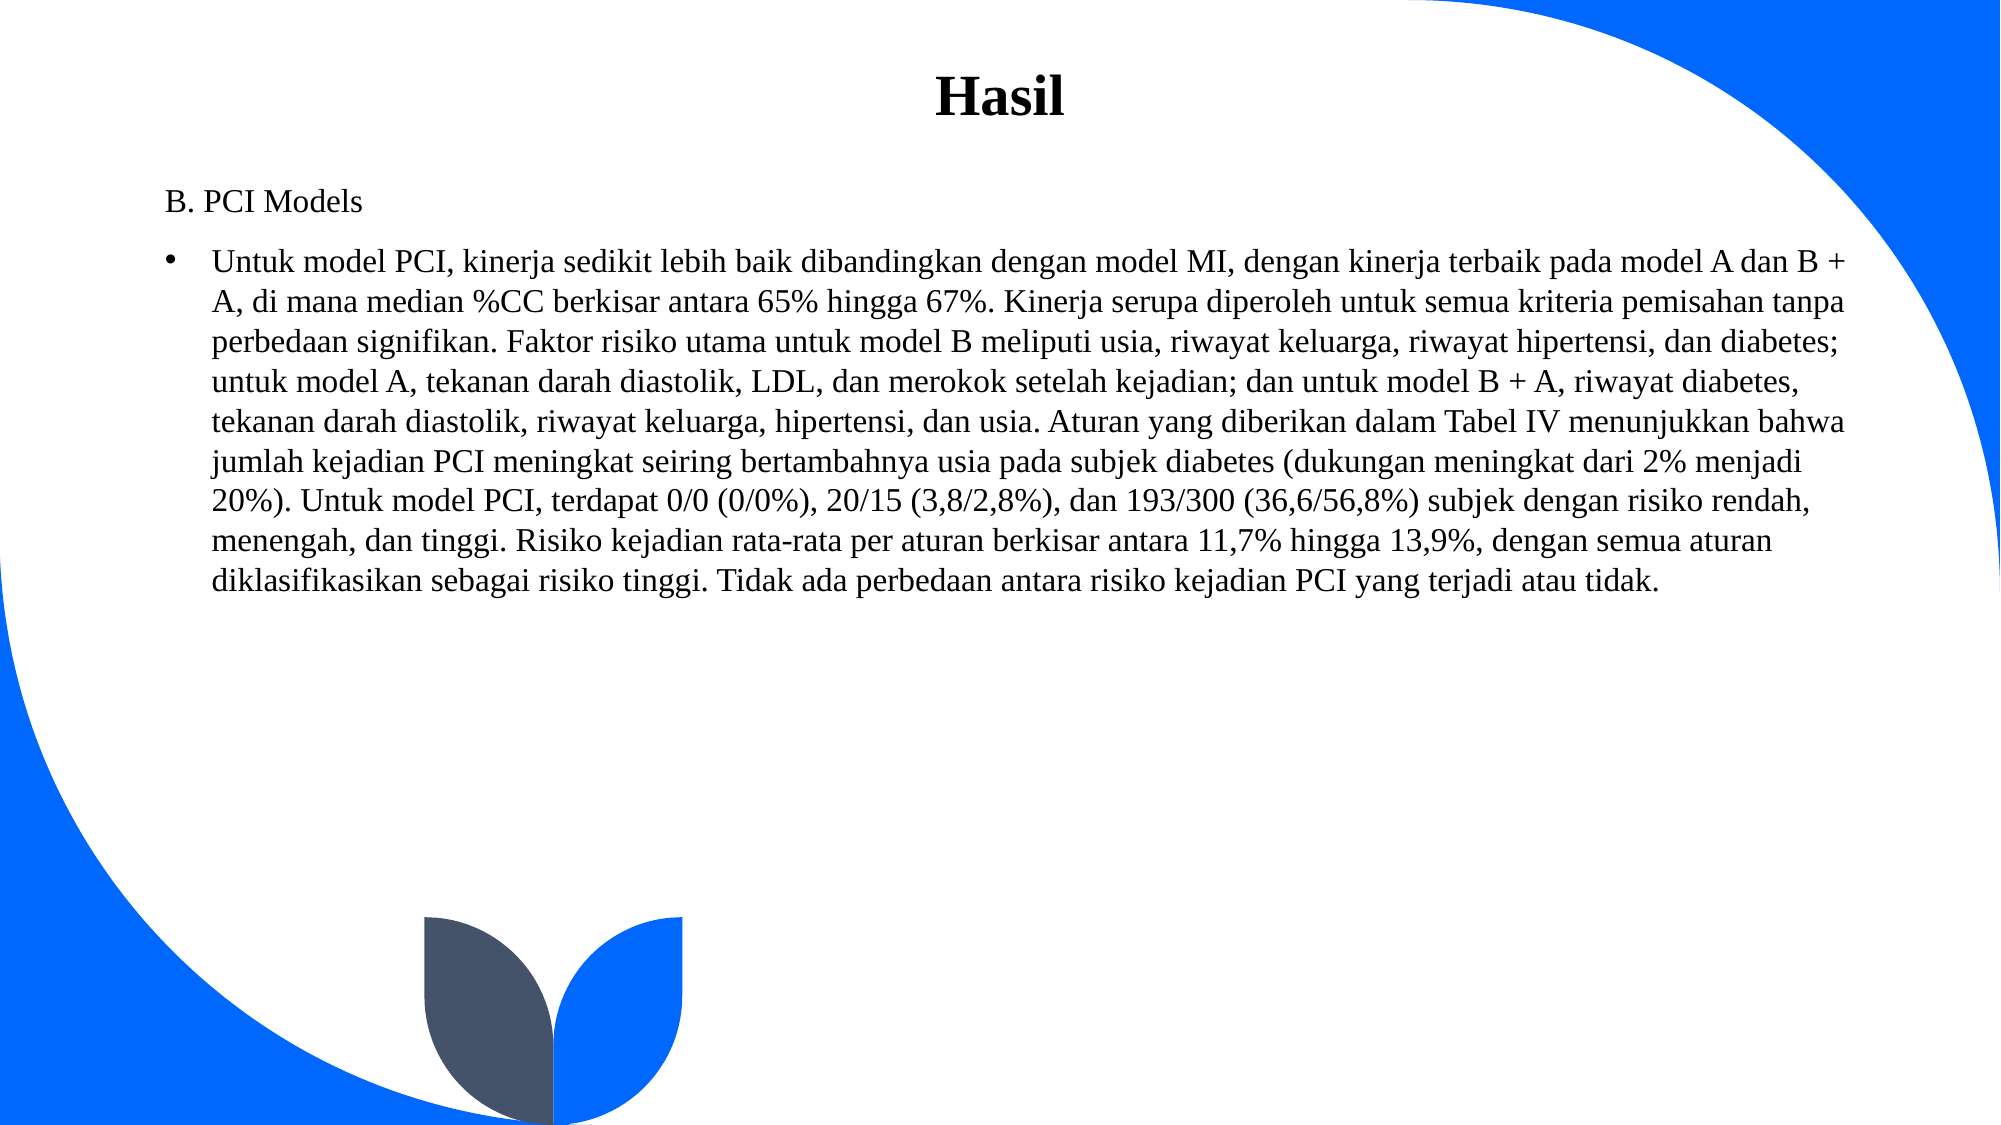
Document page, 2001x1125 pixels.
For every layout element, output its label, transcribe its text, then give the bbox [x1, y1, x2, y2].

text_box Hasil [612, 50, 1388, 135]
text_box B. PCI Models [150, 171, 1000, 226]
text_box Untuk model PCI, kinerja sedikit lebih baik dibandingkan dengan model MI, dengan kinerja terbaik pada model A dan B + A, di mana median %CC berkisar antara 65% hingga 67%. Kinerja serupa diperoleh untuk semua kriteria pemisahan tanpa perbedaan signifikan. Faktor risiko utama untuk model B meliputi usia, riwayat keluarga, riwayat hipertensi, dan diabetes; untuk model A, tekanan darah diastolik, LDL, dan merokok setelah kejadian; dan untuk model B + A, riwayat diabetes, tekanan darah diastolik, riwayat keluarga, hipertensi, dan usia. Aturan yang diberikan dalam Tabel IV menunjukkan bahwa jumlah kejadian PCI meningkat seiring bertambahnya usia pada subjek diabetes (dukungan meningkat dari 2% menjadi 20%). Untuk model PCI, terdapat 0/0 (0/0%), 20/15 (3,8/2,8%), dan 193/300 (36,6/56,8%) subjek dengan risiko rendah, menengah, dan tinggi. Risiko kejadian rata-rata per aturan berkisar antara 11,7% hingga 13,9%, dengan semua aturan diklasifikasikan sebagai risiko tinggi. Tidak ada perbedaan antara risiko kejadian PCI yang terjadi atau tidak. [149, 231, 1875, 606]
